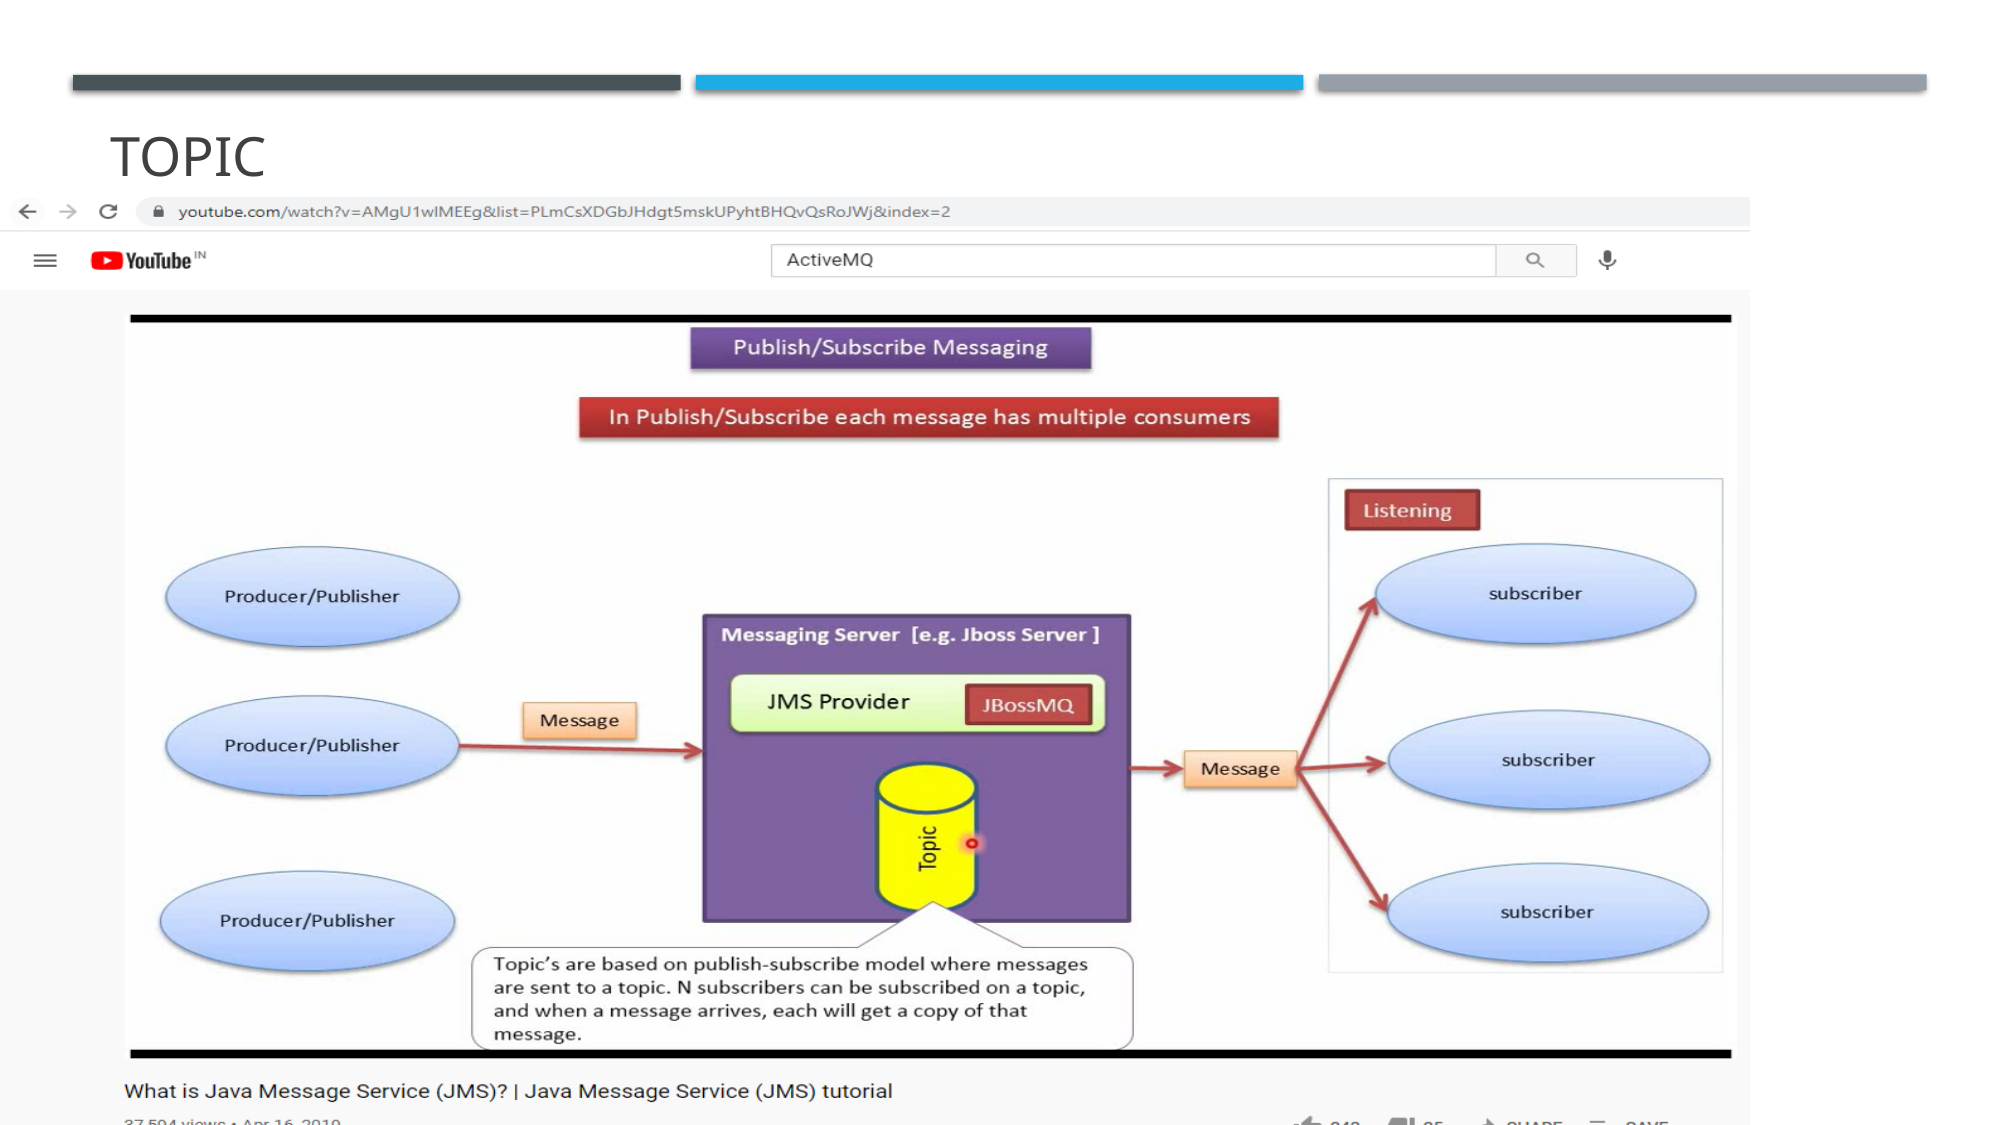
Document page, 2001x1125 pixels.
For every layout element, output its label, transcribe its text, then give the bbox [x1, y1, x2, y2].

picture [0, 194, 1751, 1125]
title TOPIC [95, 115, 1905, 196]
